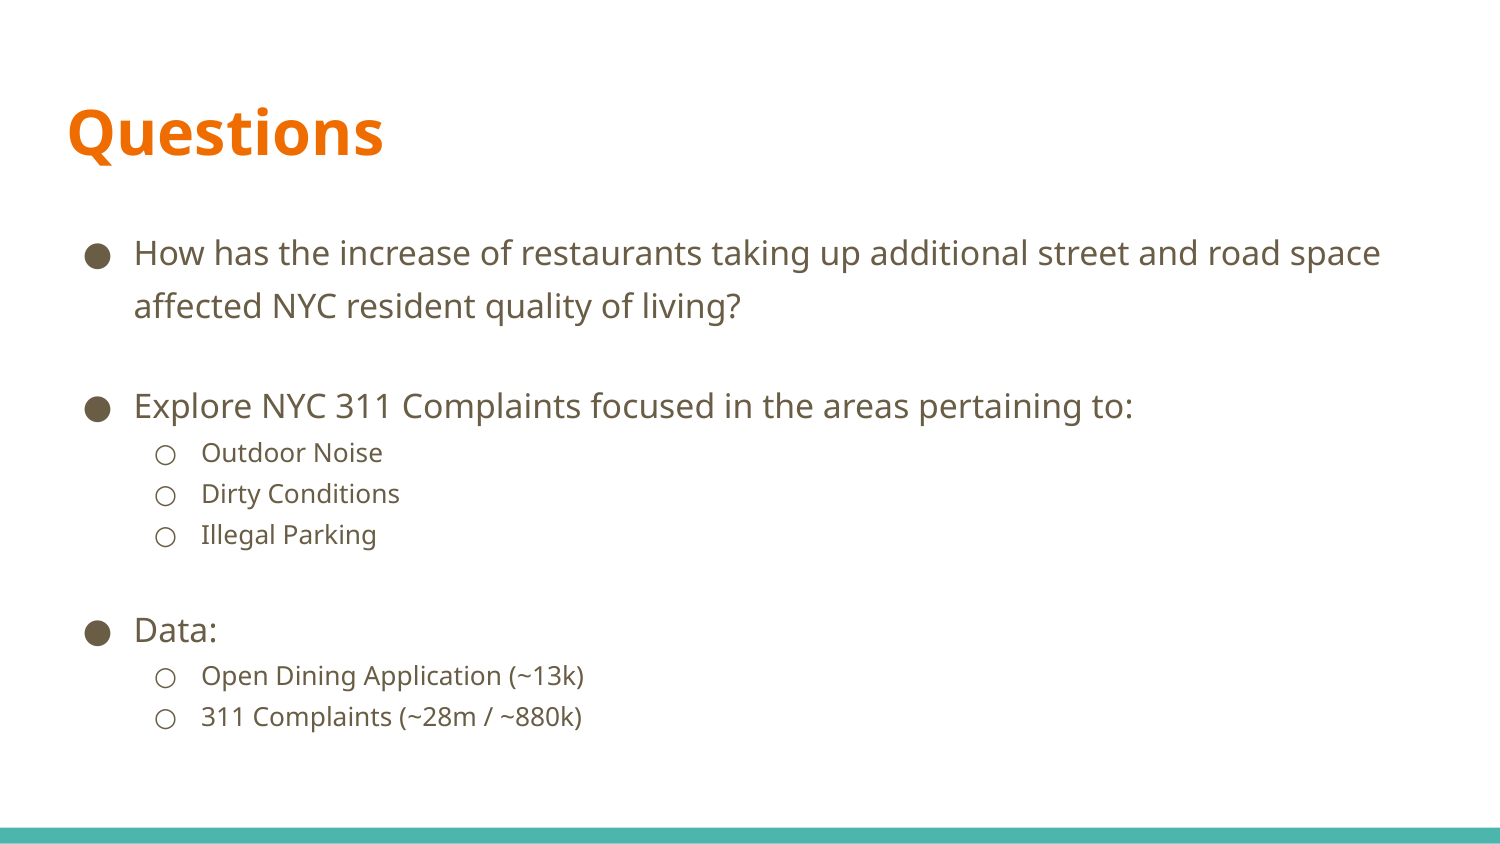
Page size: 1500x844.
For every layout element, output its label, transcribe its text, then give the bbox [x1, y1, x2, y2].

title Questions [51, 72, 1449, 189]
list How has the increase of restaurants taking up additional street and road space affected NYC resident quality of living? Explore NYC 311 Complaints focused in the areas pertaining to: Outdoor Noise Dirty Conditions Illegal Parking Data: Open Dining Application (~13k) 311 Complaints (~28m / ~880k) [51, 207, 1449, 750]
